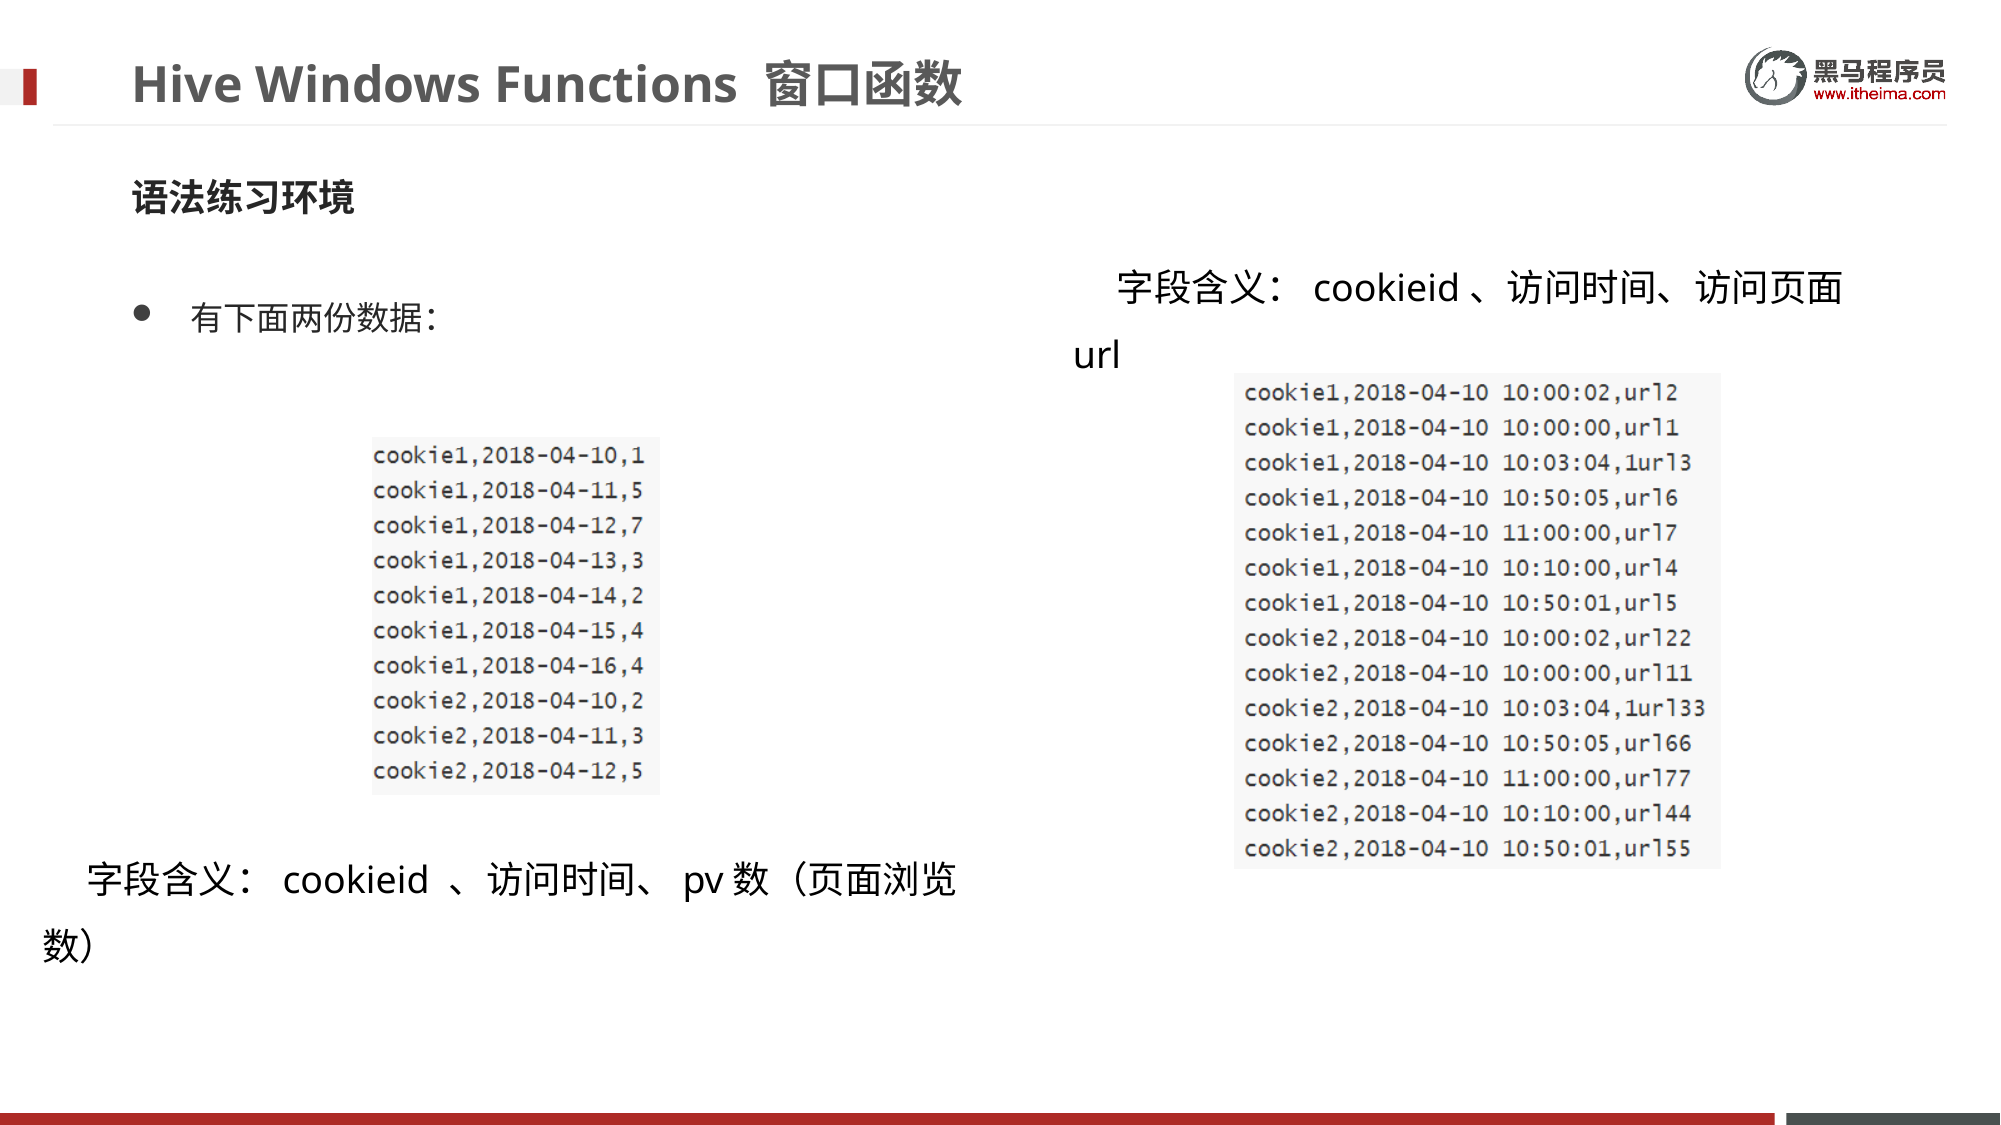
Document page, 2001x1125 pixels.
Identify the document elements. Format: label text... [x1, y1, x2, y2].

title Hive Windows Functions 窗口函数 [116, 40, 1556, 125]
list 有下面两份数据： [116, 270, 1880, 963]
picture [371, 437, 660, 796]
picture [1744, 46, 1946, 106]
list 语法练习环境 [116, 154, 1880, 239]
text_box 字段含义：cookieid、访问时间、访问页面url [1058, 233, 1874, 316]
text_box 字段含义：cookieid 、访问时间、pv数（页面浏览数） [27, 825, 1004, 909]
picture [1233, 373, 1721, 869]
